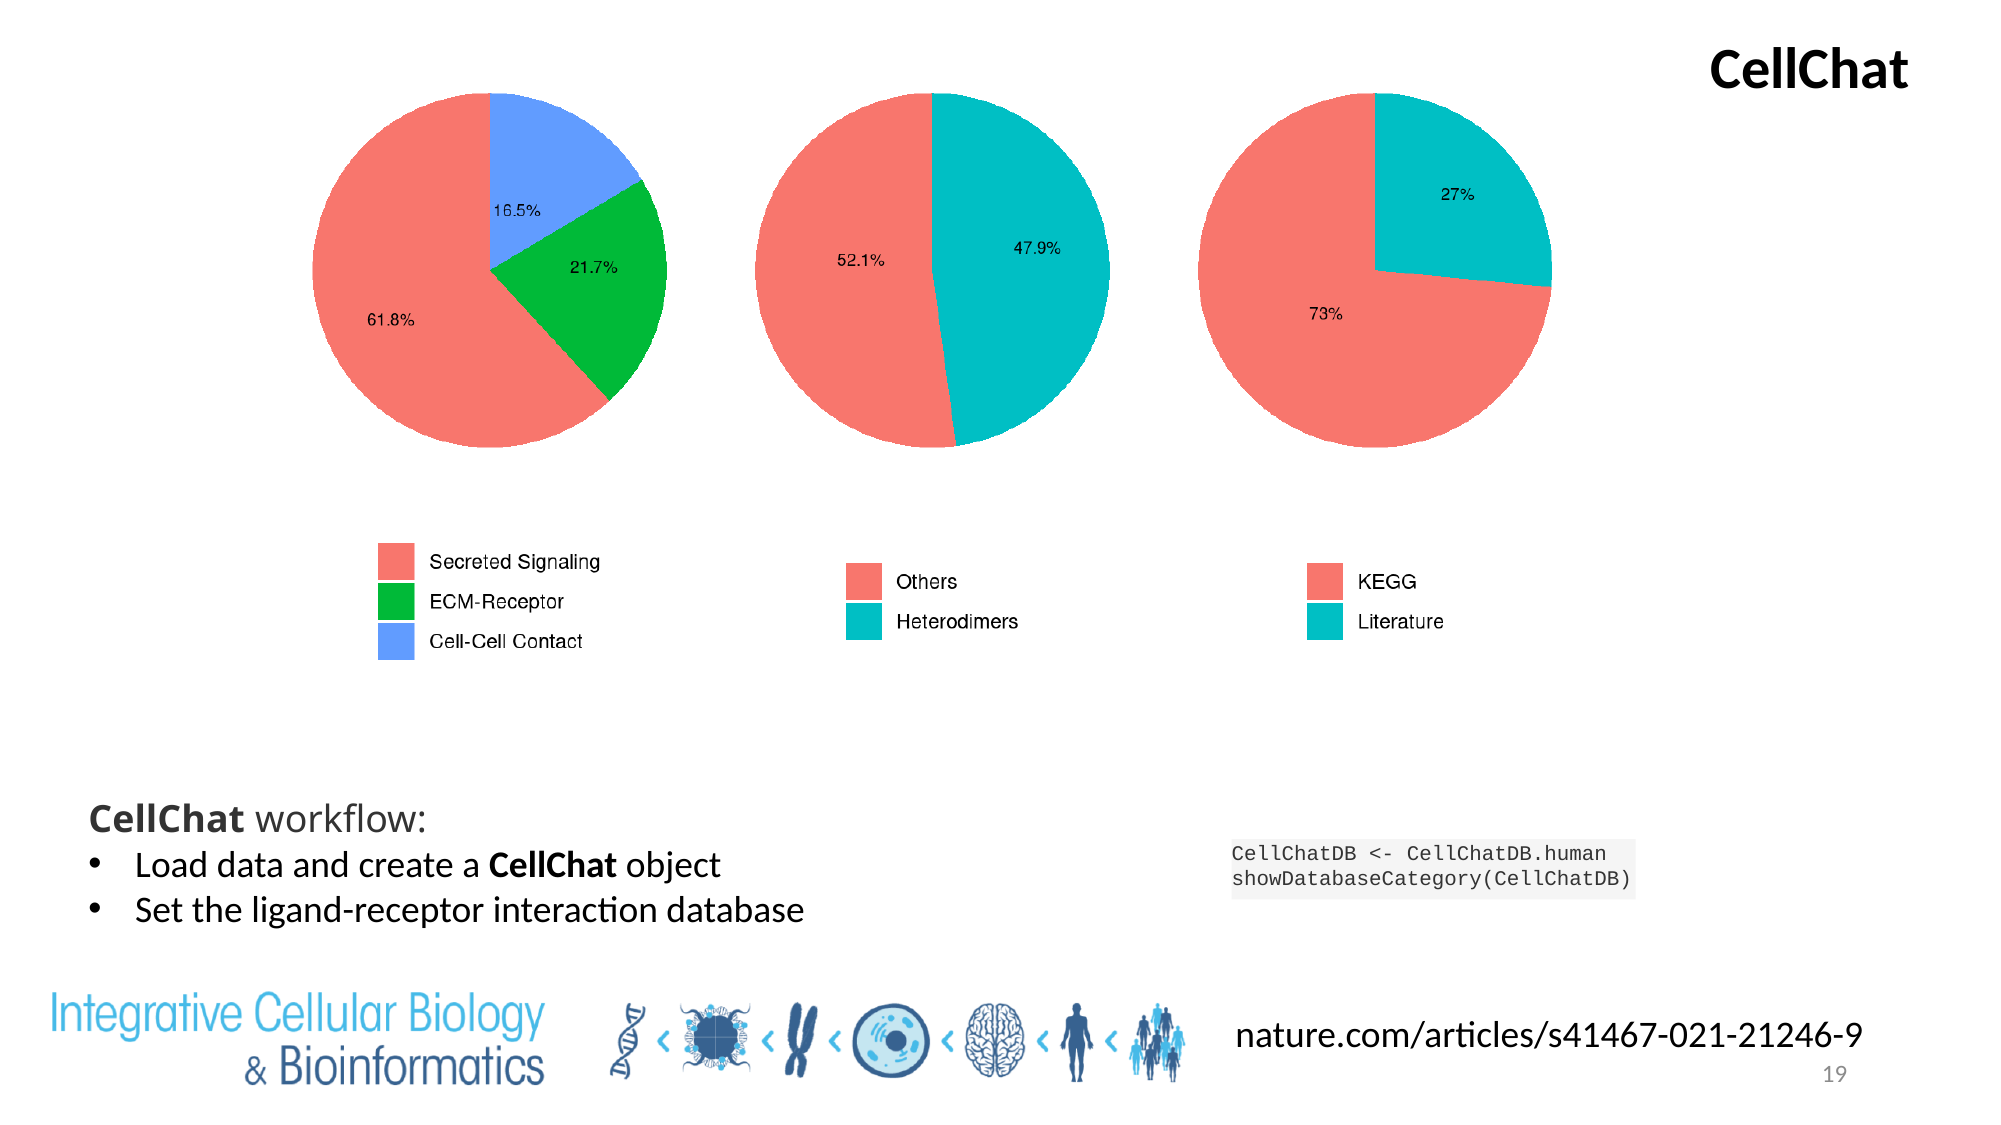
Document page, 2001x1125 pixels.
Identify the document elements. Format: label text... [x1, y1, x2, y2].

text_box CellChat [1695, 22, 1925, 108]
text_box CellChatDB <- CellChatDB.human showDatabaseCategory(CellChatDB) [1231, 839, 1636, 900]
text_box CellChat workflow: Load data and create a CellChat object Set the ligand-receptor interaction database [73, 787, 970, 969]
text_box nature.com/articles/s41467-021-21246-9 [1221, 1002, 2000, 1062]
picture [268, 0, 1596, 770]
slide_number 19 [1412, 1062, 1863, 1103]
picture [29, 969, 1221, 1096]
